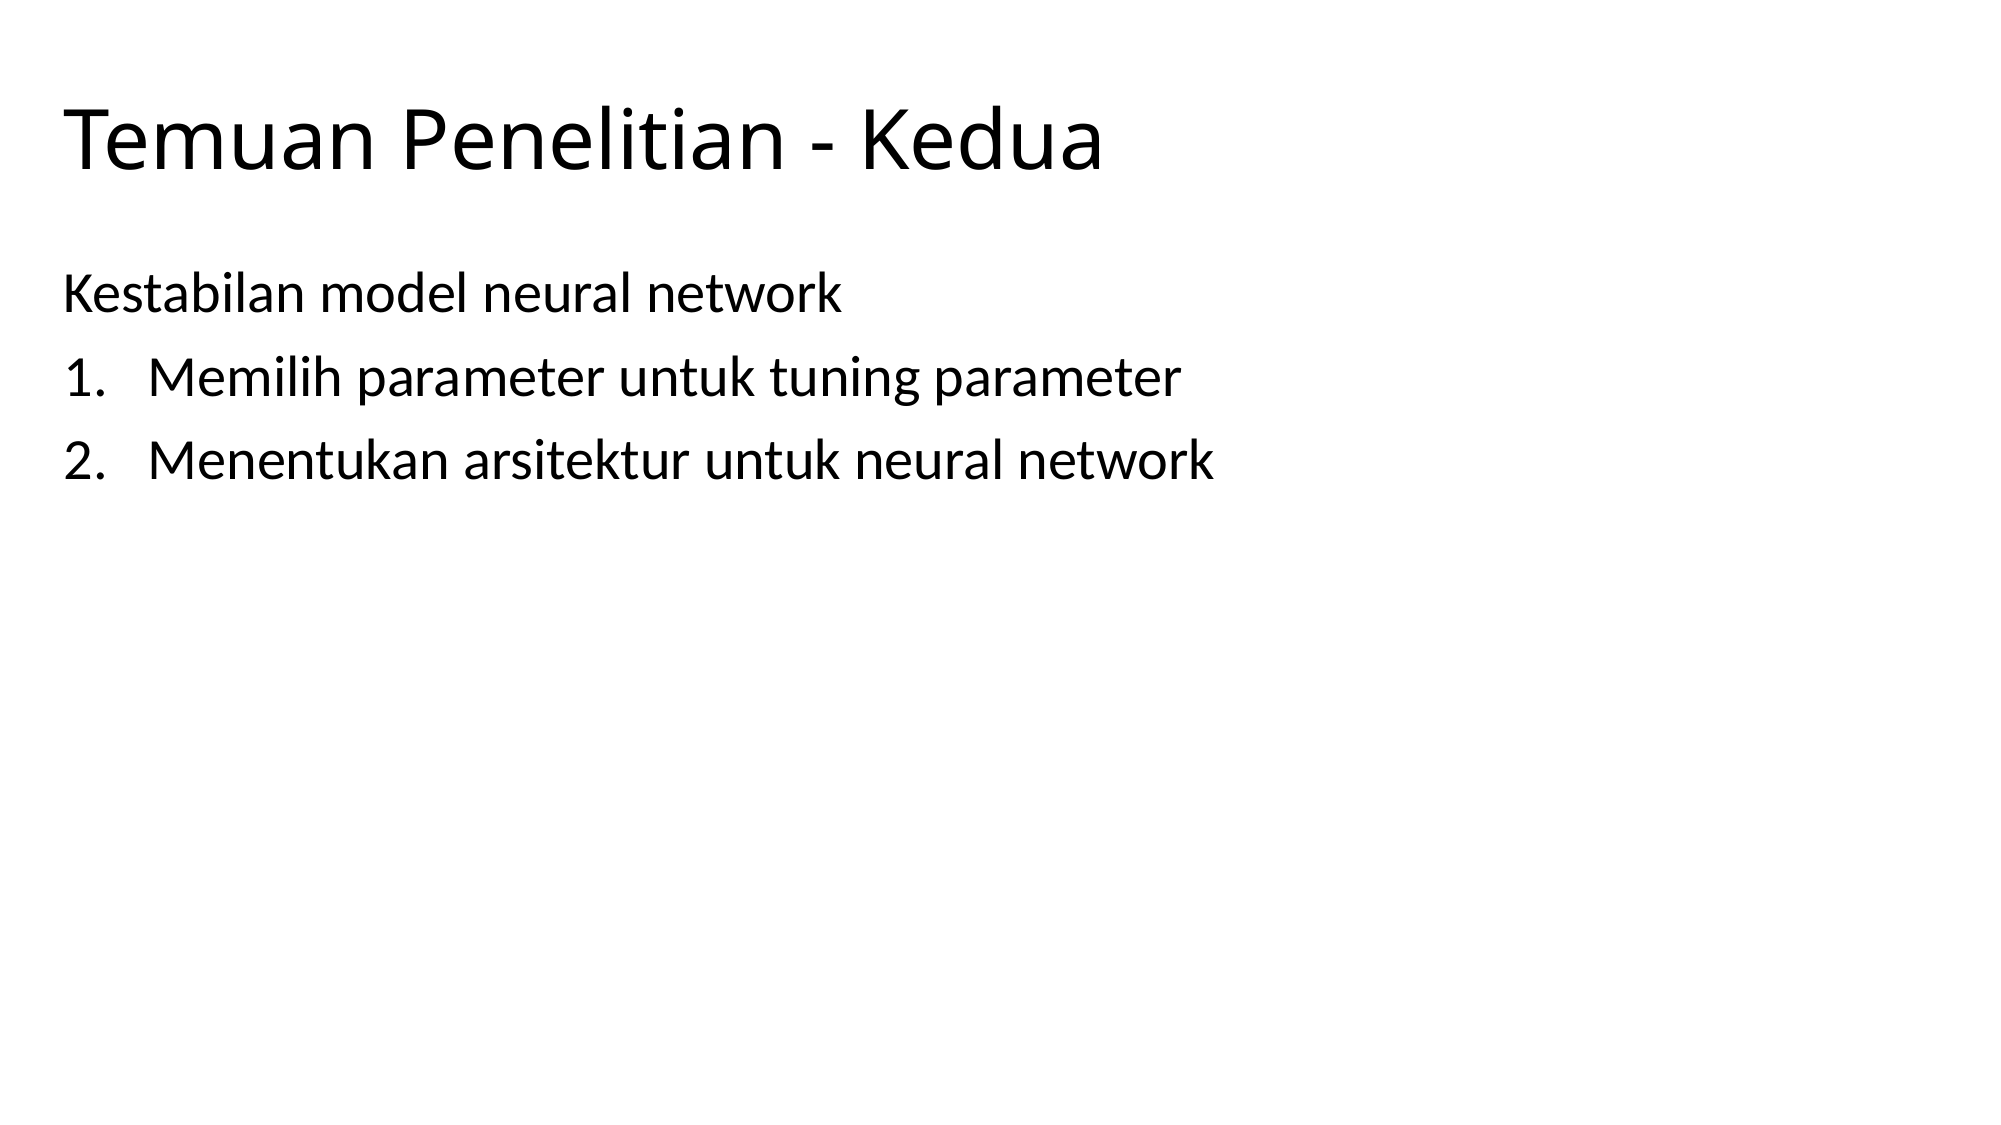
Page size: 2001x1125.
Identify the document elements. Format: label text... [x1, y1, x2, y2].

list Kestabilan model neural network Memilih parameter untuk tuning parameter Menentukan arsitektur untuk neural network [48, 254, 1949, 1066]
title Temuan Penelitian - Kedua [48, 59, 1949, 226]
